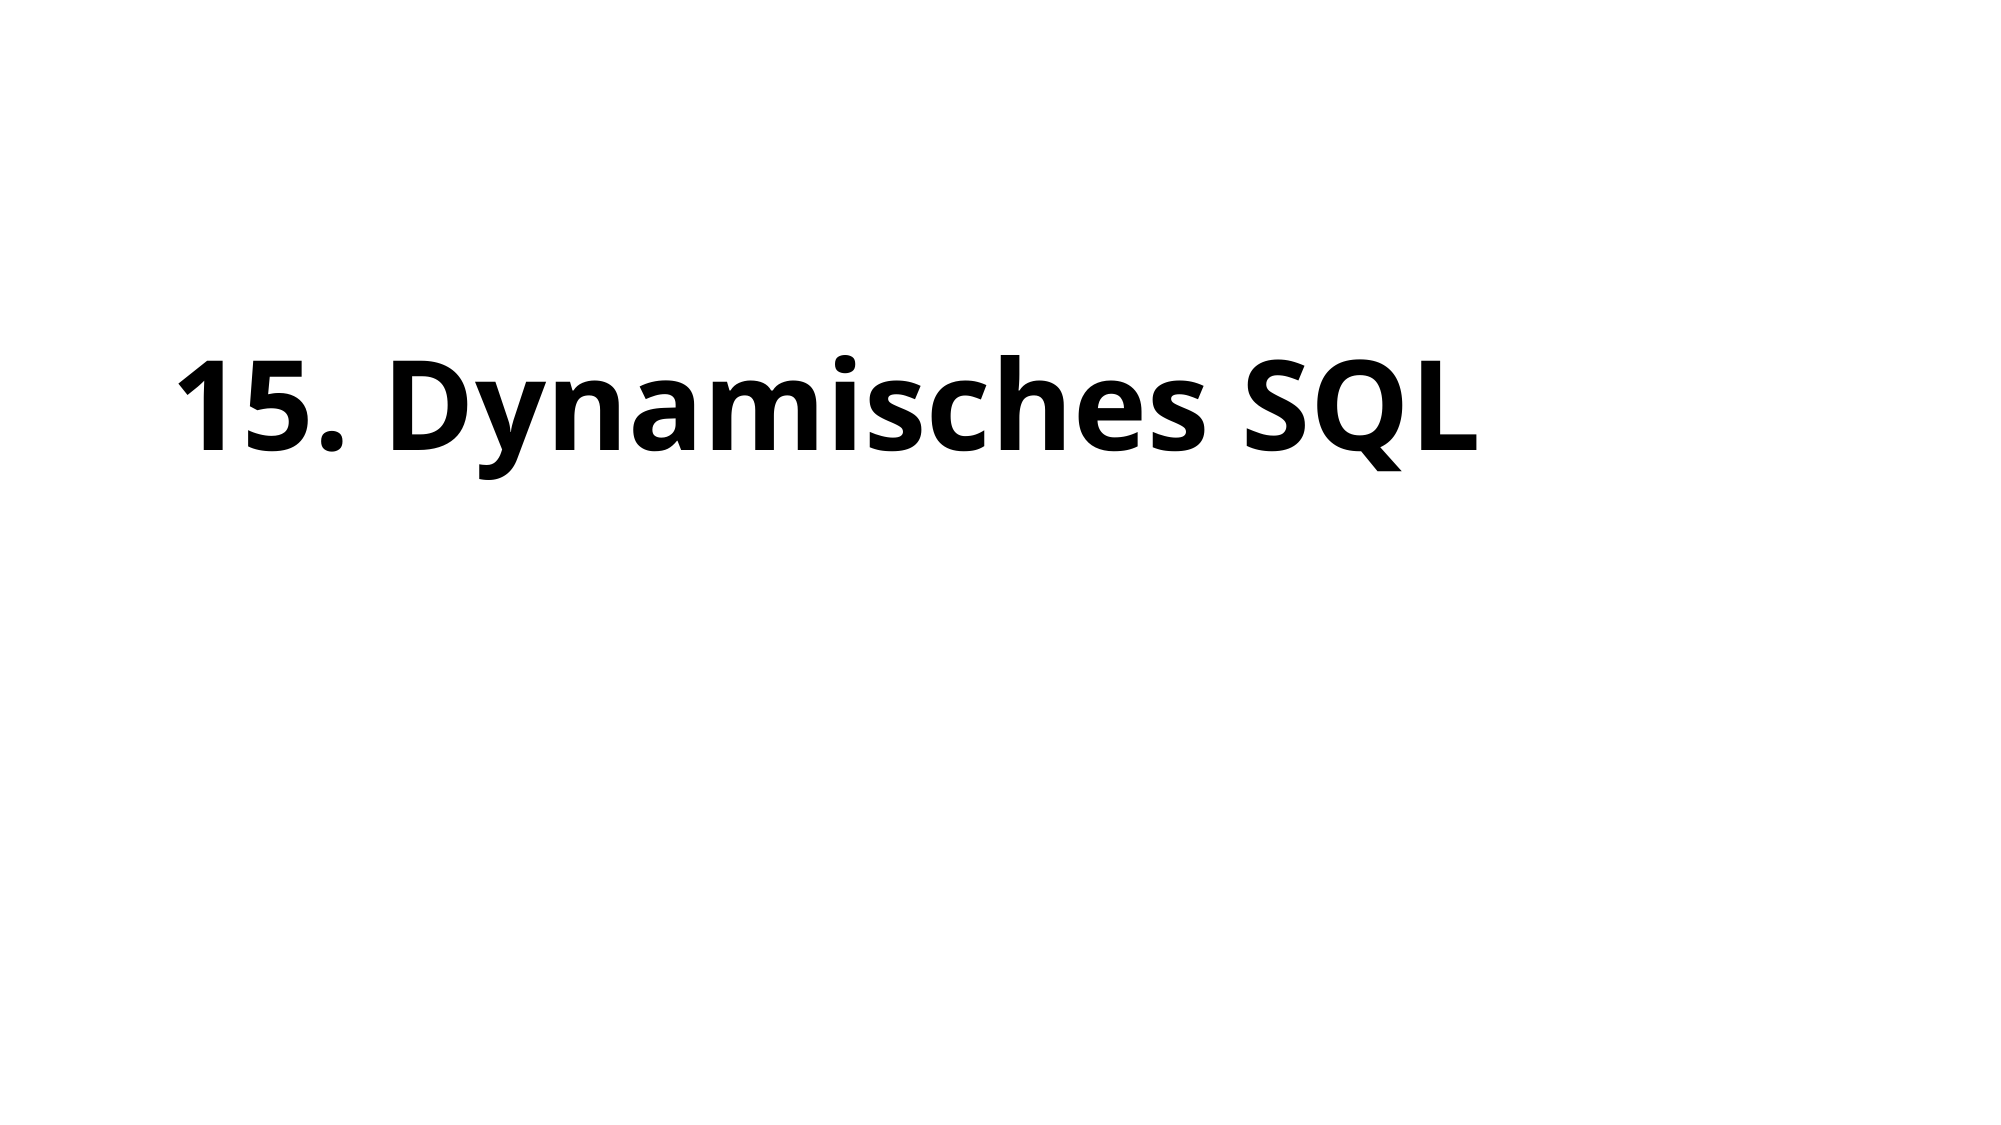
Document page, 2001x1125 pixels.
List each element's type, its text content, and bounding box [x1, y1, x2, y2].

title 15. Dynamisches SQL [156, 199, 1774, 486]
